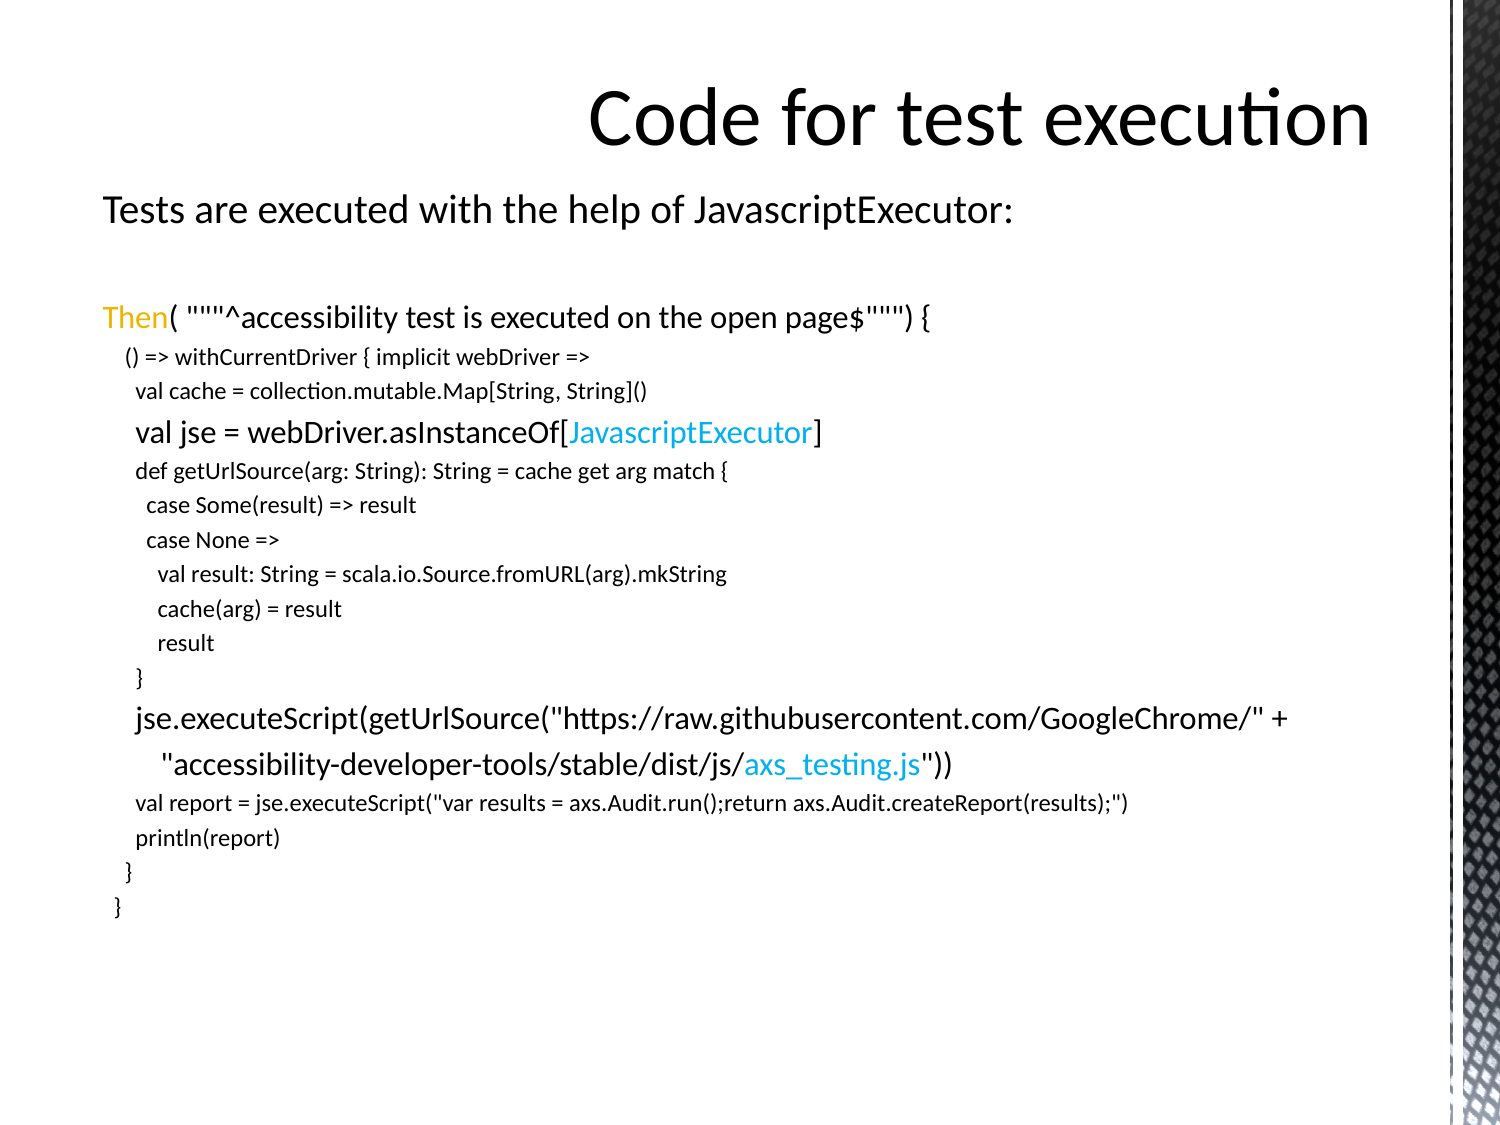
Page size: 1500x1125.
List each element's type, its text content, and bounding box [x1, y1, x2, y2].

text_box Tests are executed with the help of JavascriptExecutor: Then( """^accessibility test is executed on the open page$""") { () => withCurrentDriver { implicit webDriver => val cache = collection.mutable.Map[String, String]() val jse = webDriver.asInstanceOf[JavascriptExecutor] def getUrlSource(arg: String): String = cache get arg match { case Some(result) => result case None => val result: String = scala.io.Source.fromURL(arg).mkString cache(arg) = result result } jse.executeScript(getUrlSource("https://raw.githubusercontent.com/GoogleChrome/" + "accessibility-developer-tools/stable/dist/js/axs_testing.js")) val report = jse.executeScript("var results = axs.Audit.run();return axs.Audit.createReport(results);") println(report) } } [87, 174, 1375, 950]
picture [1447, 0, 1500, 1125]
title Code for test execution [75, 62, 1388, 163]
